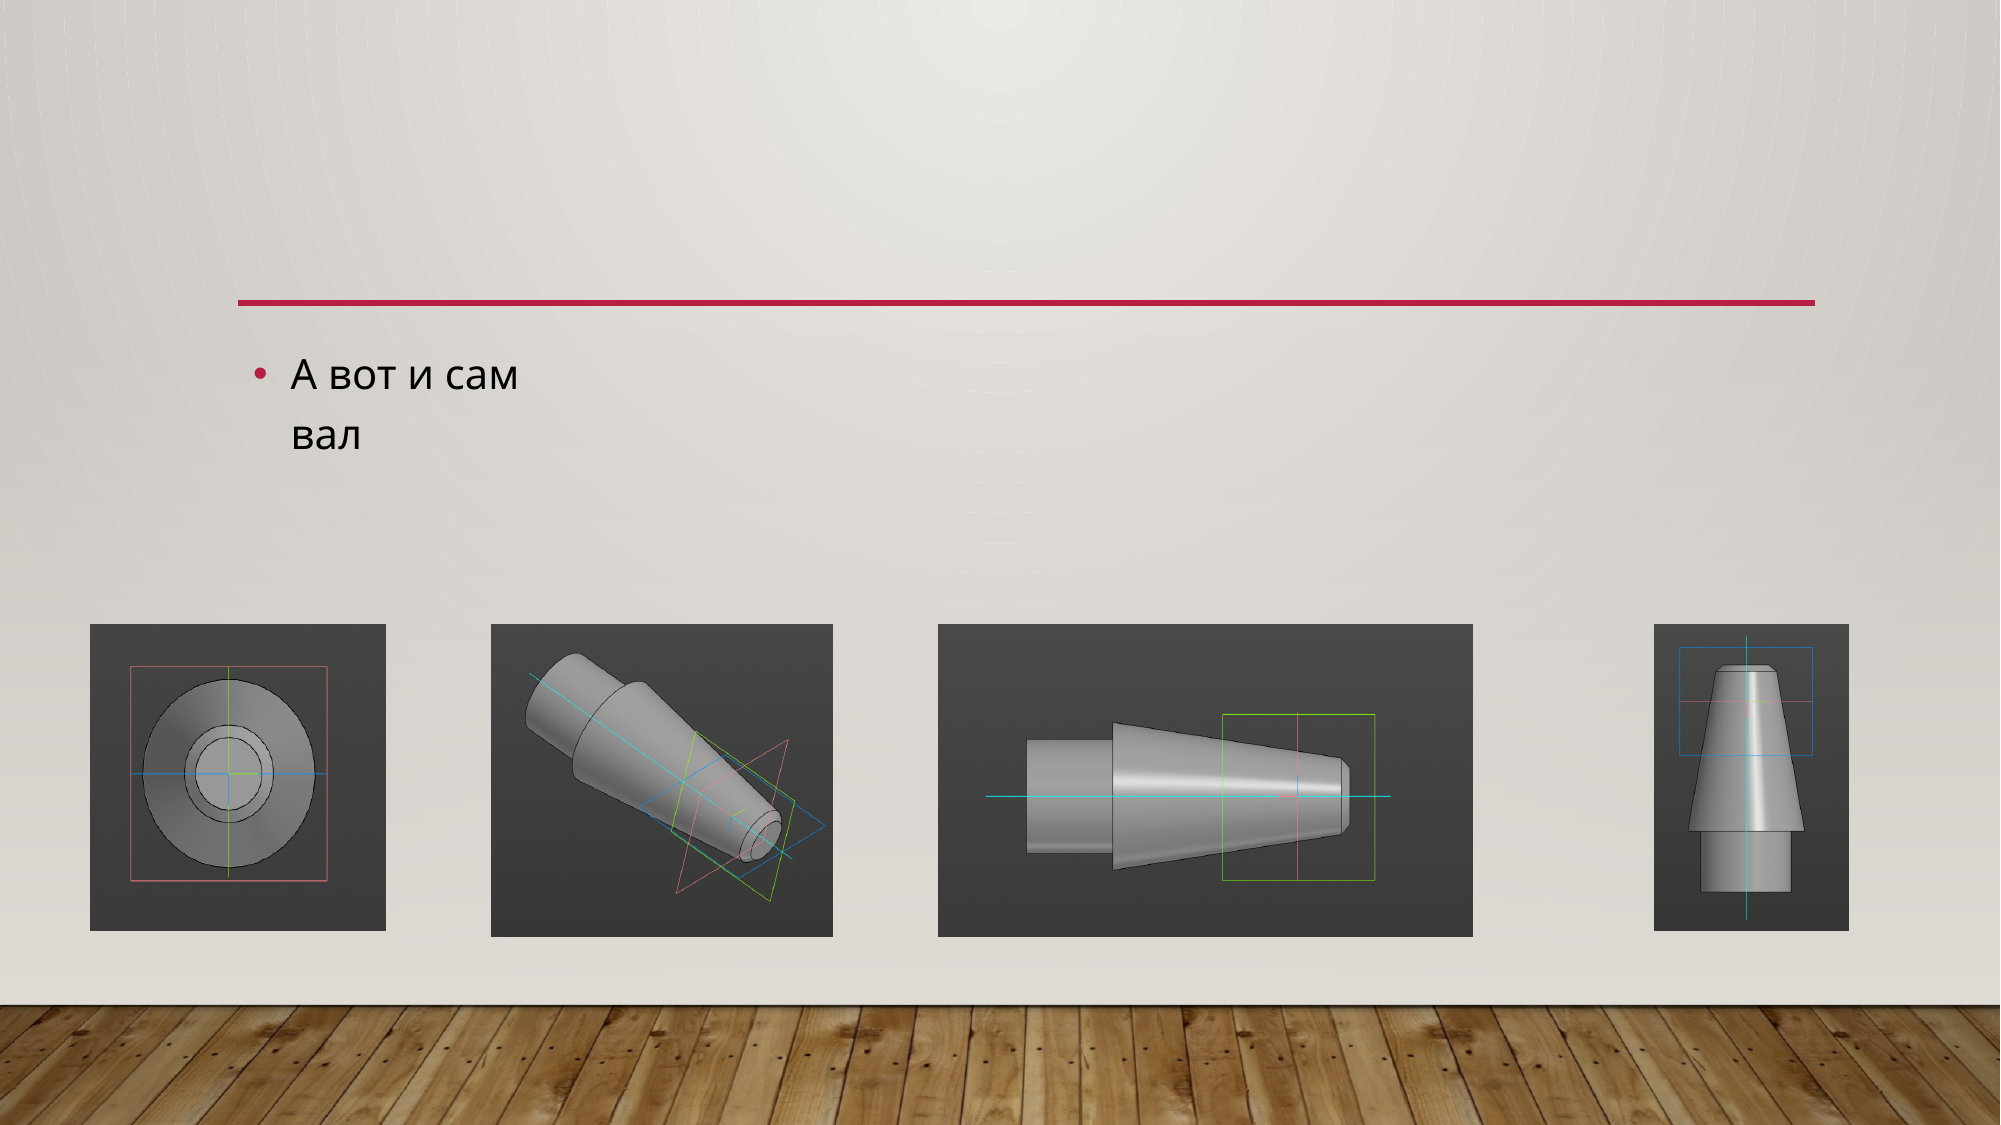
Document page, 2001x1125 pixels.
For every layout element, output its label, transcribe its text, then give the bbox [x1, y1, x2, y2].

picture [1654, 624, 1849, 931]
picture [491, 624, 833, 938]
picture [90, 624, 386, 931]
picture [0, 1005, 2000, 1125]
list А вот и сам вал [238, 330, 609, 405]
picture [938, 624, 1474, 938]
